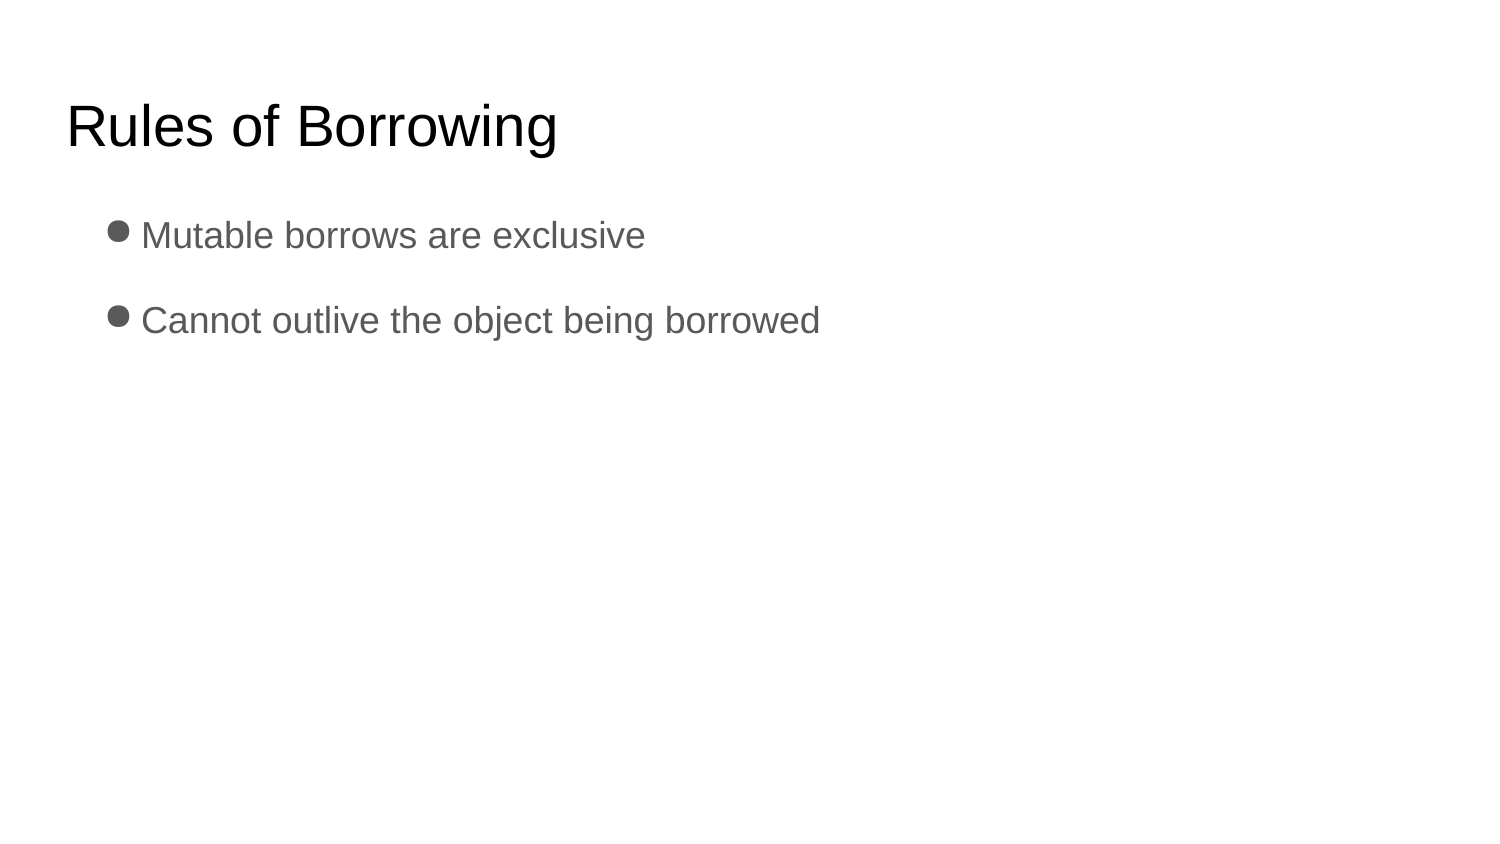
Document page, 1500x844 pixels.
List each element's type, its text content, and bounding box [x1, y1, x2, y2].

list Mutable borrows are exclusive Cannot outlive the object being borrowed [51, 189, 1449, 750]
title Rules of Borrowing [51, 72, 1449, 167]
